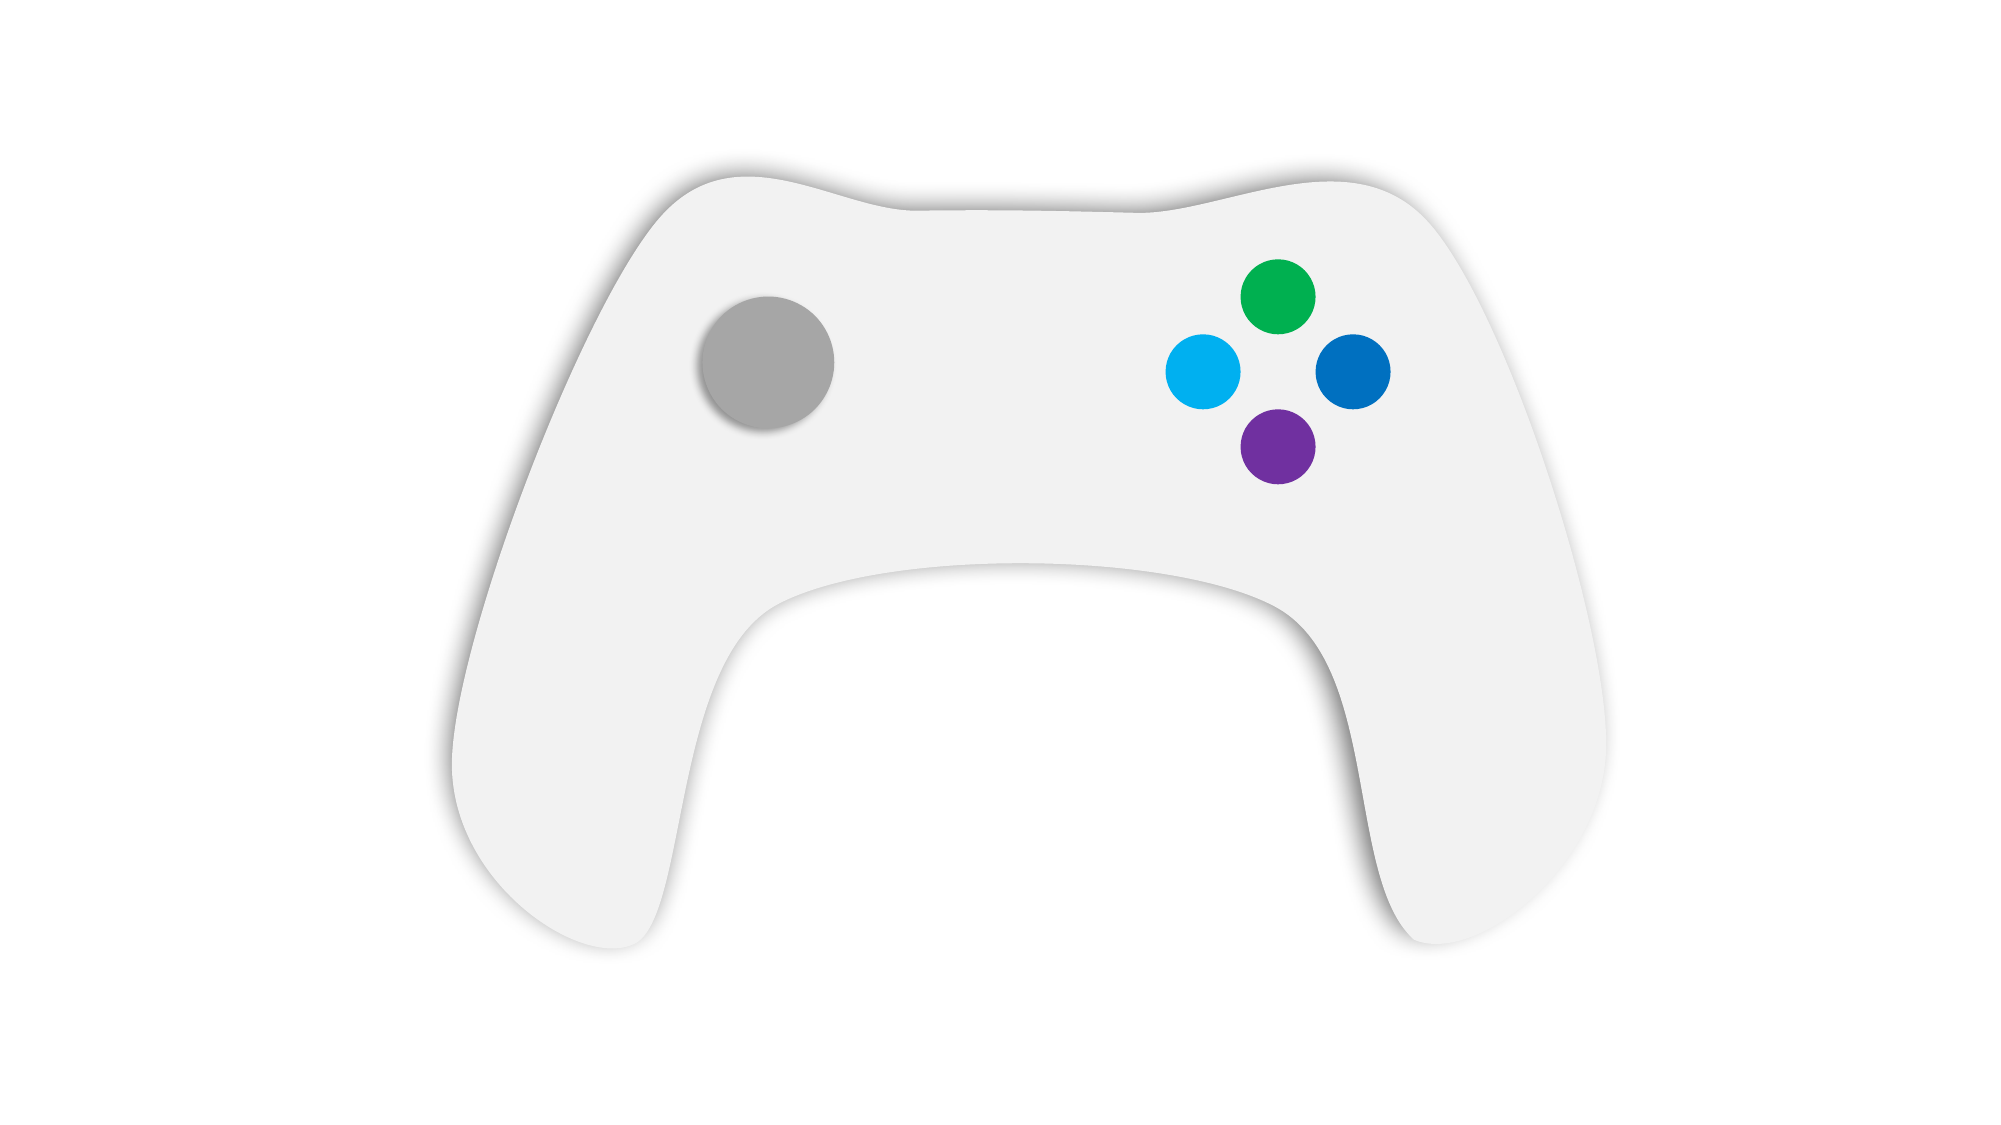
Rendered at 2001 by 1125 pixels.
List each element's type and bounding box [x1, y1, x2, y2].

text_box [450, 175, 1608, 950]
text_box [1164, 333, 1242, 411]
text_box [1239, 408, 1317, 486]
text_box [1239, 258, 1317, 336]
text_box [701, 295, 836, 430]
text_box [1314, 333, 1392, 411]
